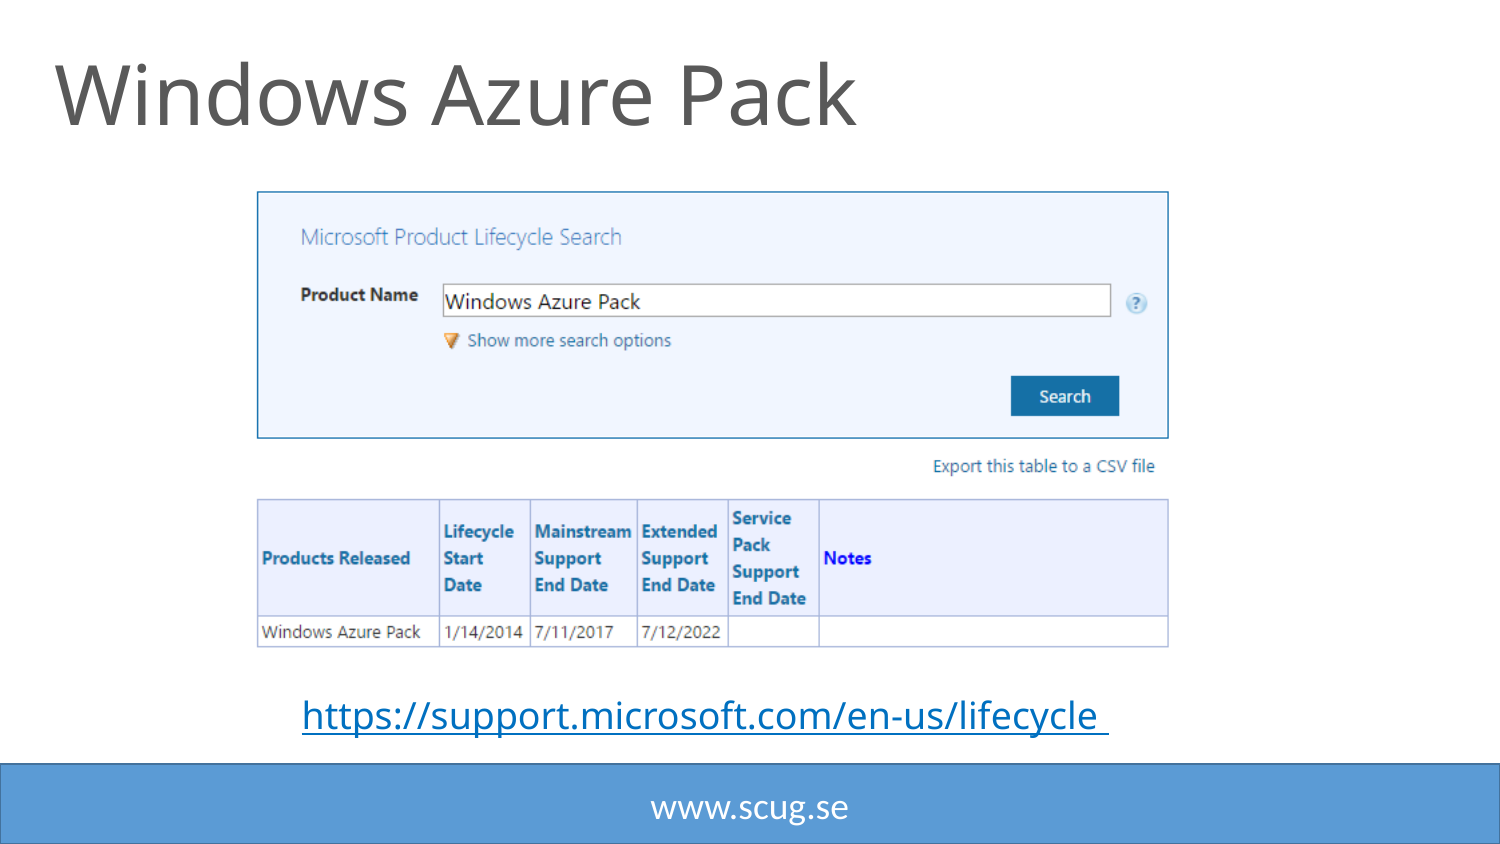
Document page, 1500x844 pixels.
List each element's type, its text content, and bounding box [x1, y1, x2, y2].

text_box Windows Azure Pack [43, 47, 1235, 252]
text_box https://support.microsoft.com/en-us/lifecycle [64, 684, 1341, 745]
picture [205, 150, 1201, 685]
text_box www.scug.se [0, 763, 1500, 844]
